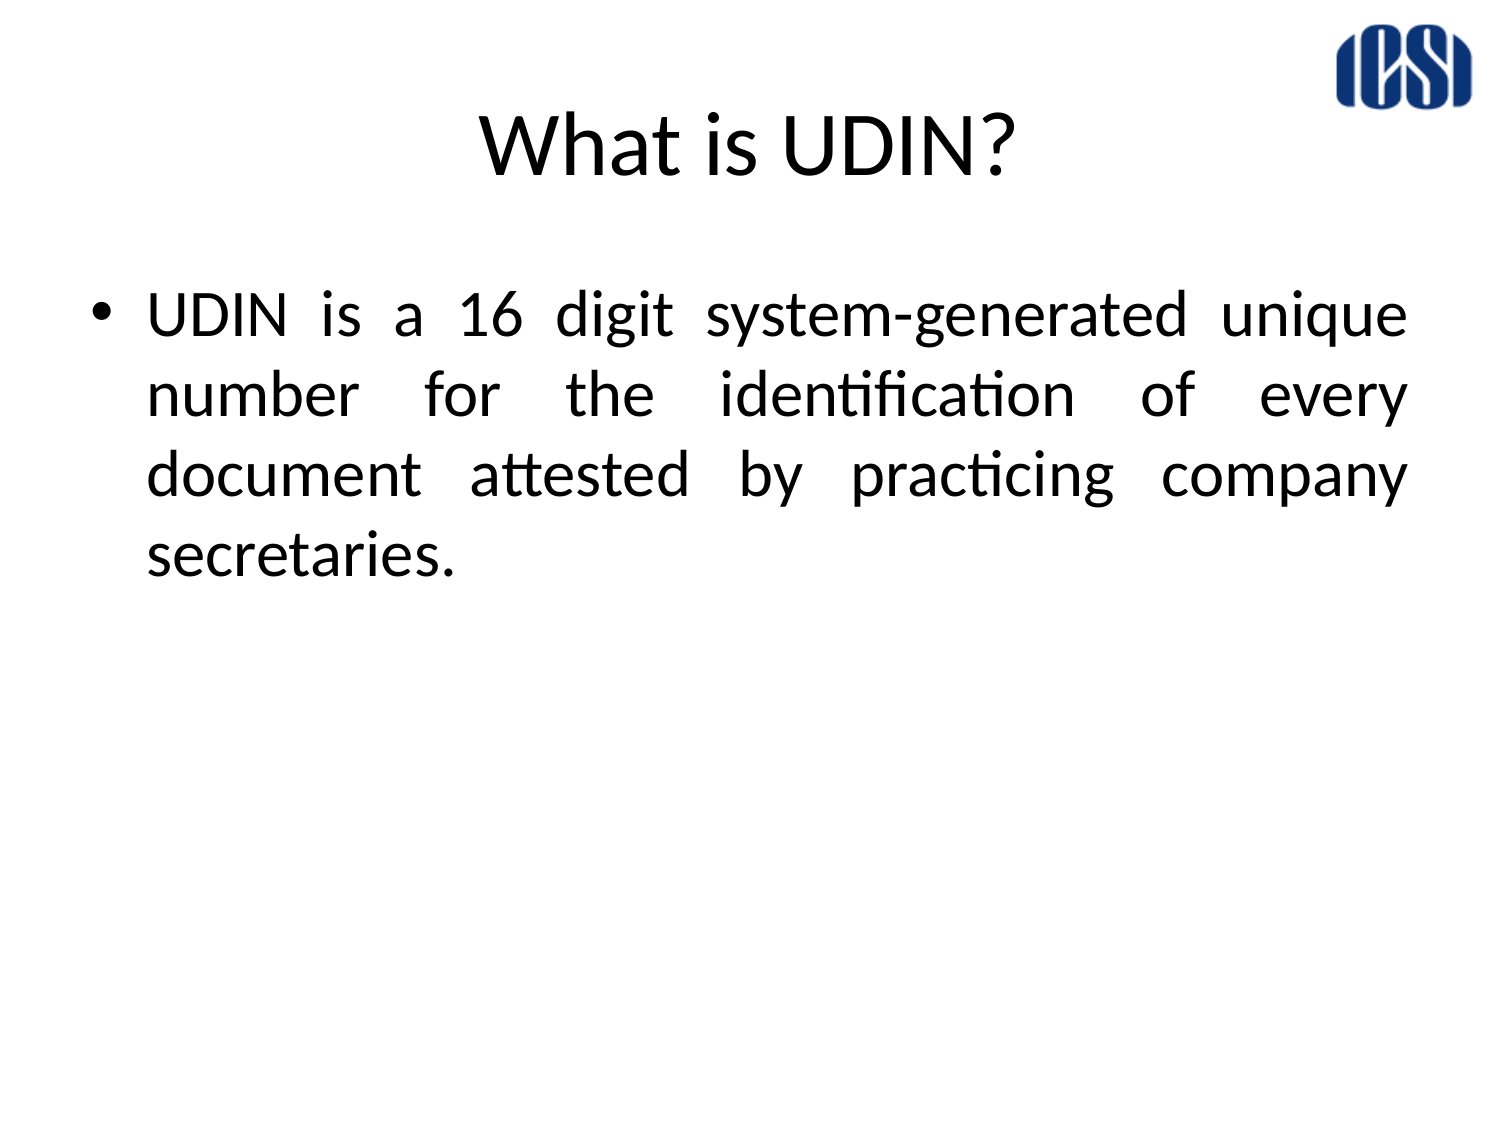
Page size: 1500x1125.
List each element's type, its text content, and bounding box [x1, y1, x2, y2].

list UDIN is a 16 digit system-generated unique number for the identification of every document attested by practicing company secretaries. [75, 262, 1425, 1005]
title What is UDIN? [75, 45, 1425, 233]
picture [1335, 23, 1478, 118]
